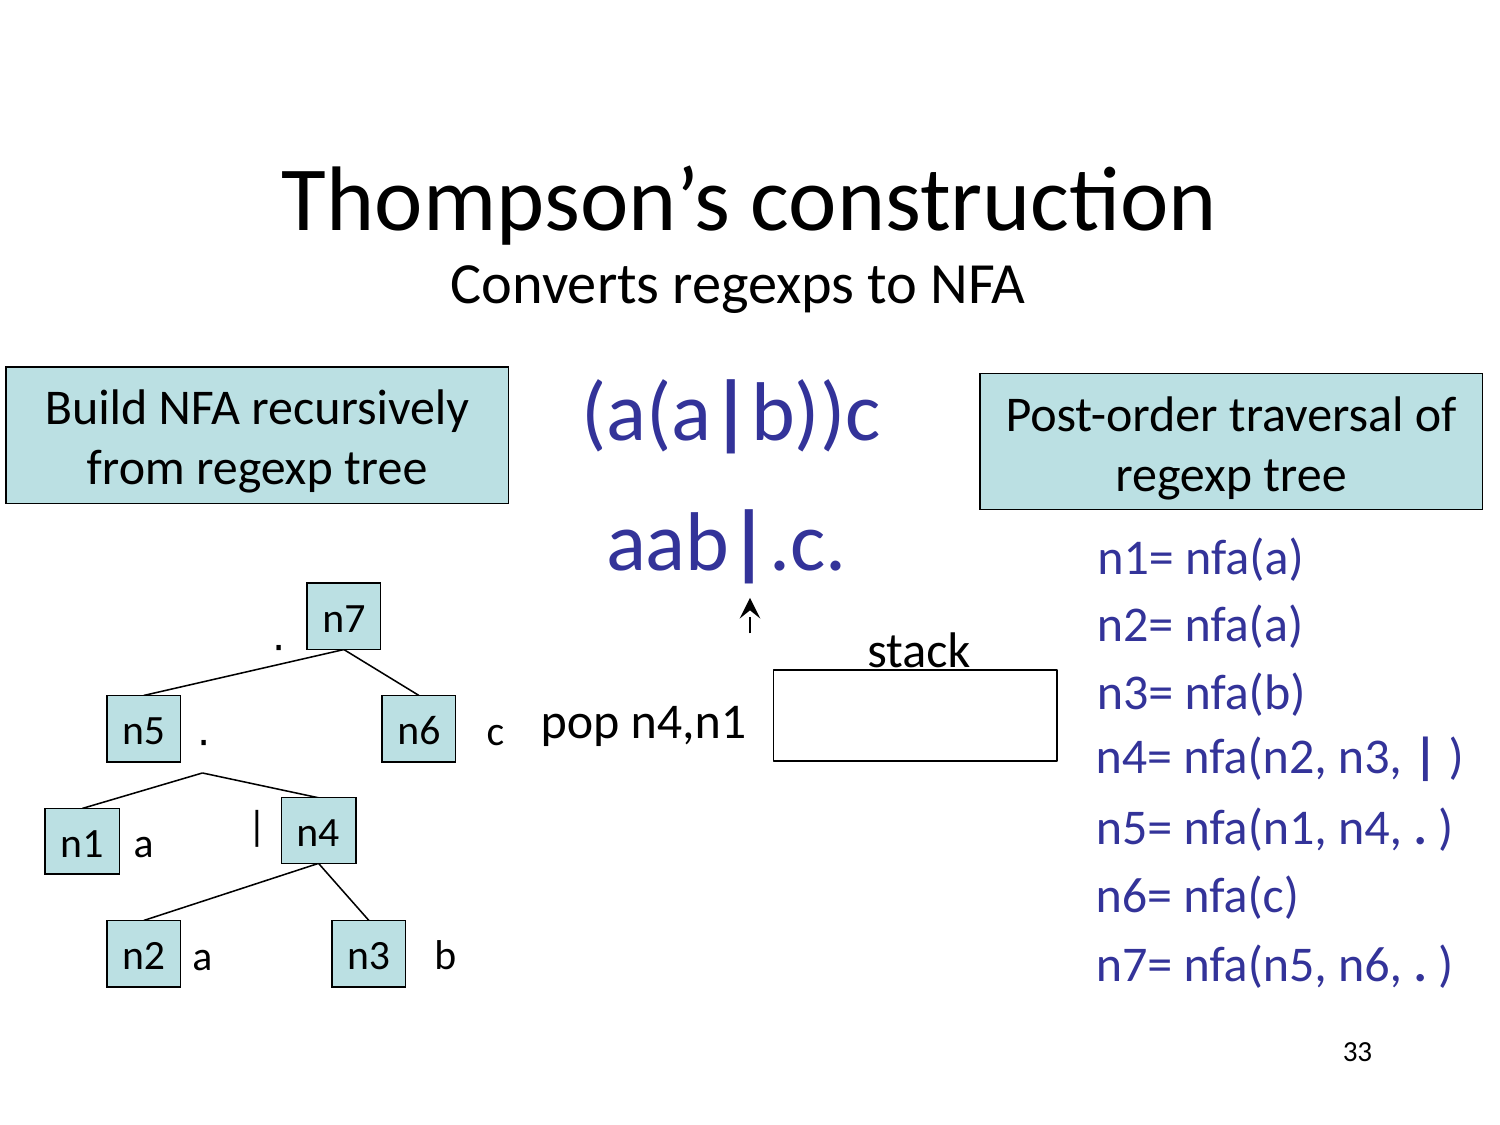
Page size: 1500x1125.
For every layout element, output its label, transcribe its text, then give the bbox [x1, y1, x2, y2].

text_box n3= nfa(b) [1081, 652, 1327, 715]
text_box Build NFA recursively from regexp tree [5, 366, 509, 504]
text_box (a(a|b))c [566, 349, 904, 466]
text_box n1= nfa(a) [1082, 517, 1325, 583]
text_box n7= nfa(n5, n6, . ) [1080, 923, 1478, 1000]
text_box pop n4,n1 [525, 680, 764, 757]
text_box n5= nfa(n1, n4, . ) [1080, 786, 1476, 863]
slide_number 33 [1074, 1025, 1388, 1100]
text_box n4= nfa(n2, n3, | ) [1080, 715, 1486, 792]
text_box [44, 582, 521, 988]
title Thompson’s construction [112, 99, 1388, 288]
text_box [773, 609, 1058, 762]
text_box Converts regexps to NFA [435, 237, 1064, 323]
text_box Post-order traversal of regexp tree [979, 373, 1483, 510]
text_box n2= nfa(a) [1081, 583, 1325, 652]
text_box n6= nfa(c) [1080, 855, 1323, 923]
text_box aab|.c. [591, 479, 866, 596]
